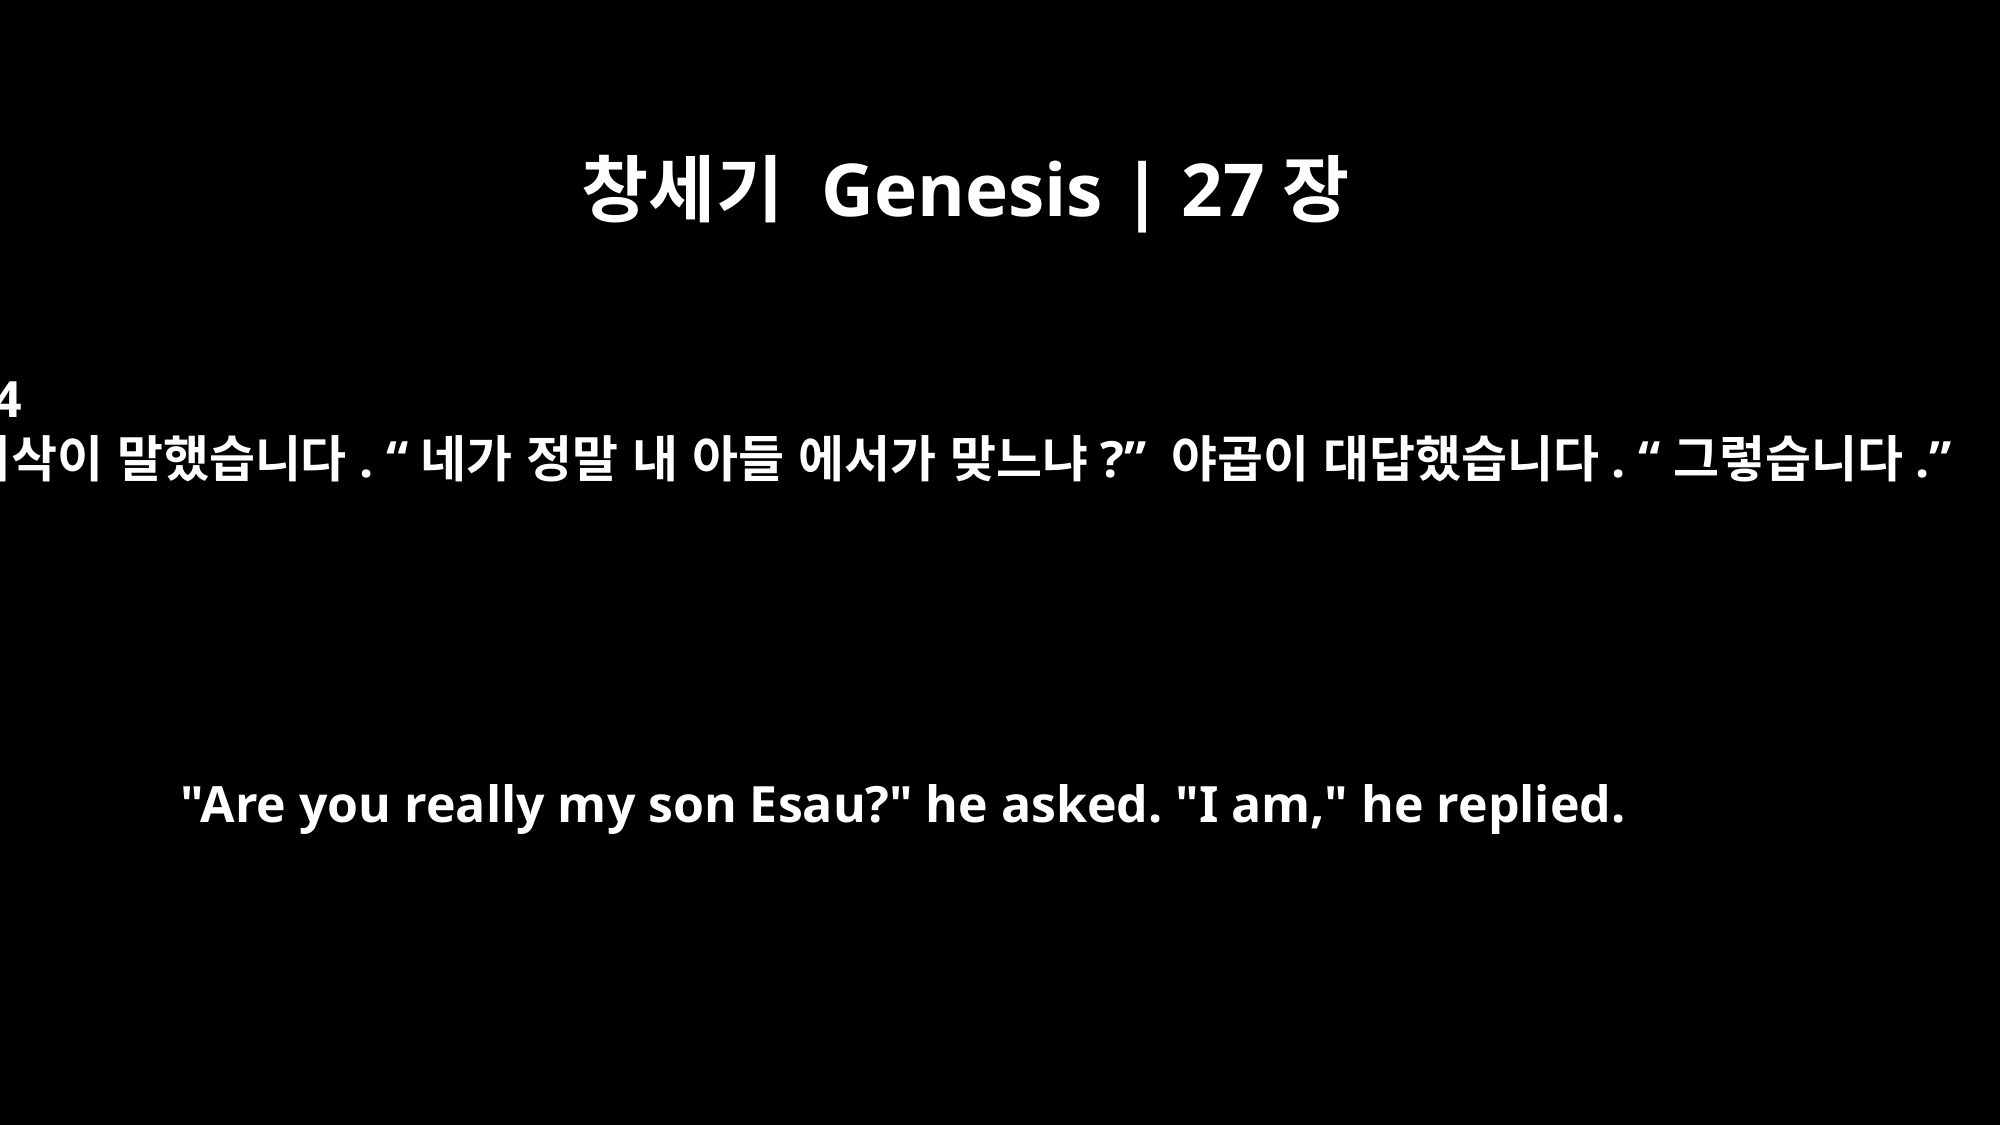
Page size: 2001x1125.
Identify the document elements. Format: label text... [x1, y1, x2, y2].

text_box 24 이삭이 말했습니다. “네가 정말 내 아들 에서가 맞느냐?” 야곱이 대답했습니다. “그렇습니다.” [0, 359, 1967, 495]
text_box 창세기 Genesis | 27장 [566, 136, 1365, 239]
text_box "Are you really my son Esau?" he asked. "I am," he replied. [166, 764, 1642, 840]
